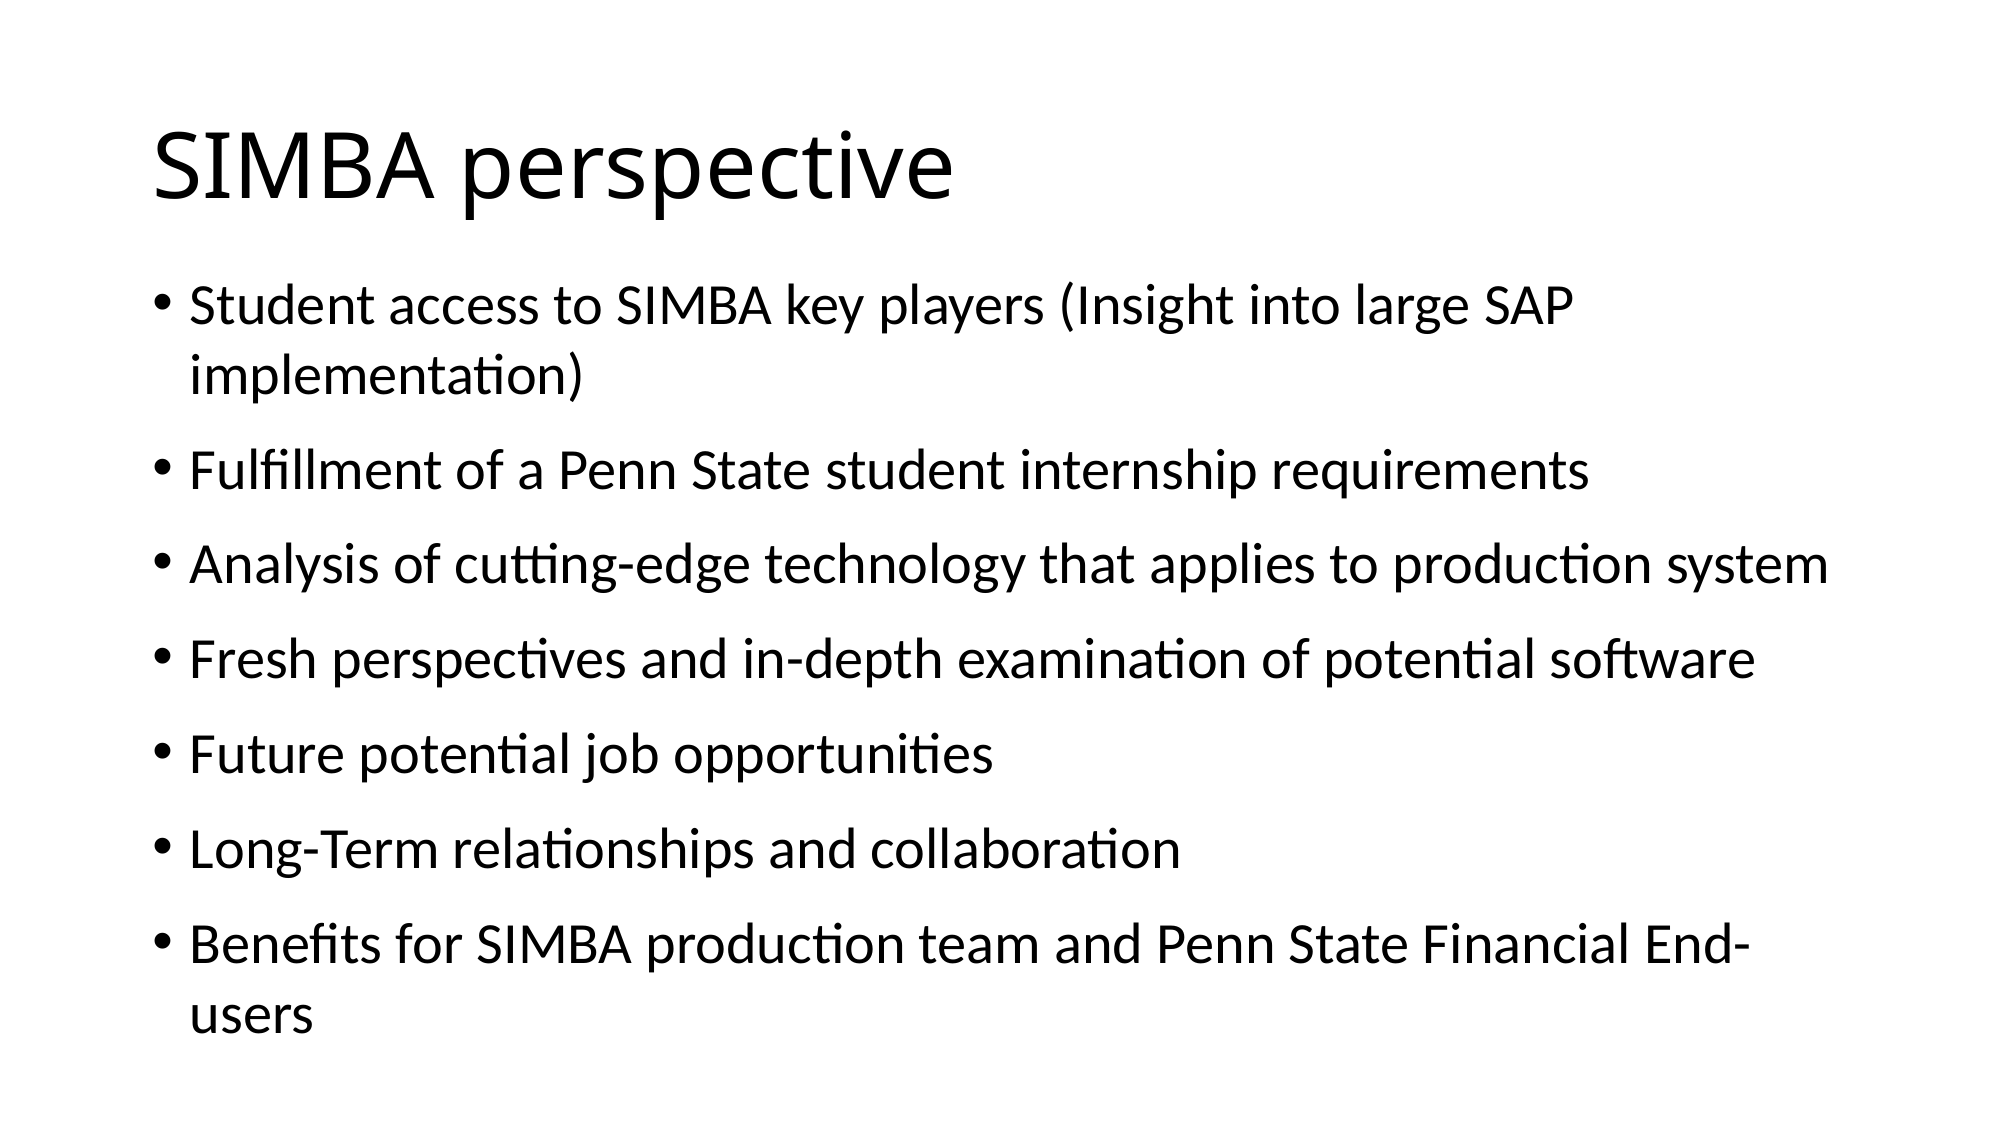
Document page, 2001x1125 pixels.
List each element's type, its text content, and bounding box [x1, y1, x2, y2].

title SIMBA perspective [137, 59, 1863, 258]
list Student access to SIMBA key players (Insight into large SAP implementation) Fulfillment of a Penn State student internship requirements Analysis of cutting-edge technology that applies to production system Fresh perspectives and in-depth examination of potential software Future potential job opportunities Long-Term relationships and collaboration Benefits for SIMBA production team and Penn State Financial End-users [137, 258, 1863, 1078]
